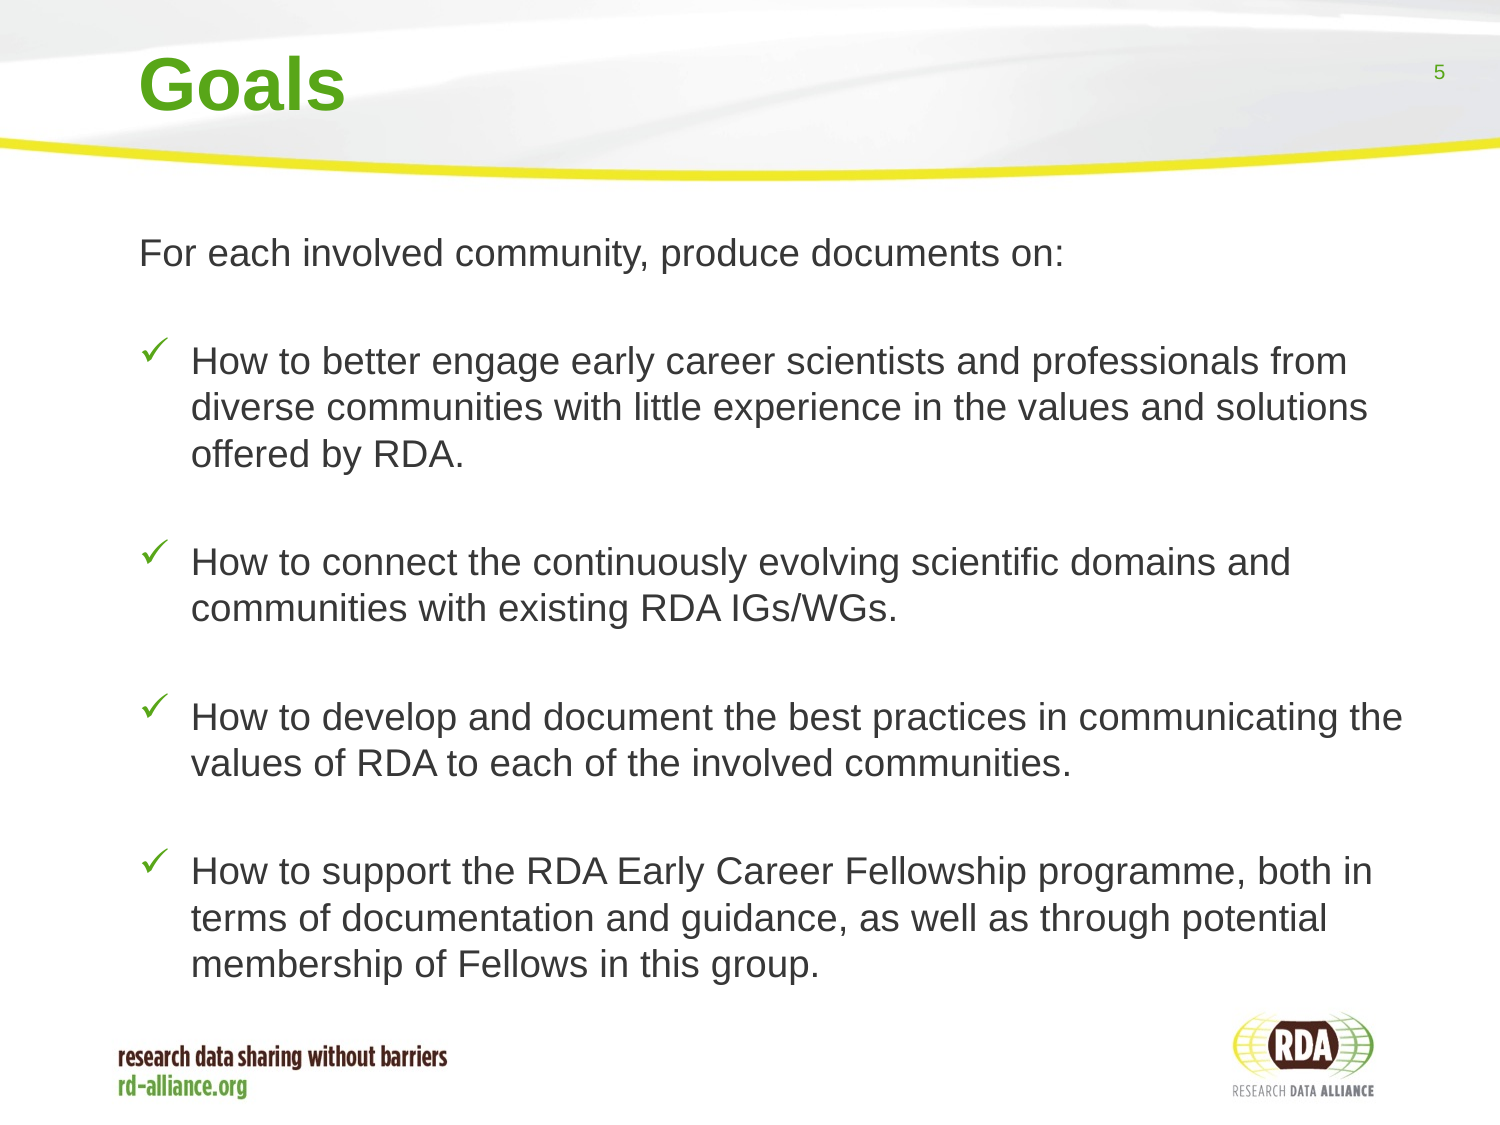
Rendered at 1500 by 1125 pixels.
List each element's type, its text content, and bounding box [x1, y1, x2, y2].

list For each involved community, produce documents on: How to better engage early career scientists and professionals from diverse communities with little experience in the values and solutions offered by RDA. How to connect the continuously evolving scientific domains and communities with existing RDA IGs/WGs. How to develop and document the best practices in communicating the values of RDA to each of the involved communities. How to support the RDA Early Career Fellowship programme, both in terms of documentation and guidance, as well as through potential membership of Fellows in this group. [123, 219, 1459, 1005]
title Goals [123, 0, 1365, 161]
picture [0, 0, 1500, 1125]
